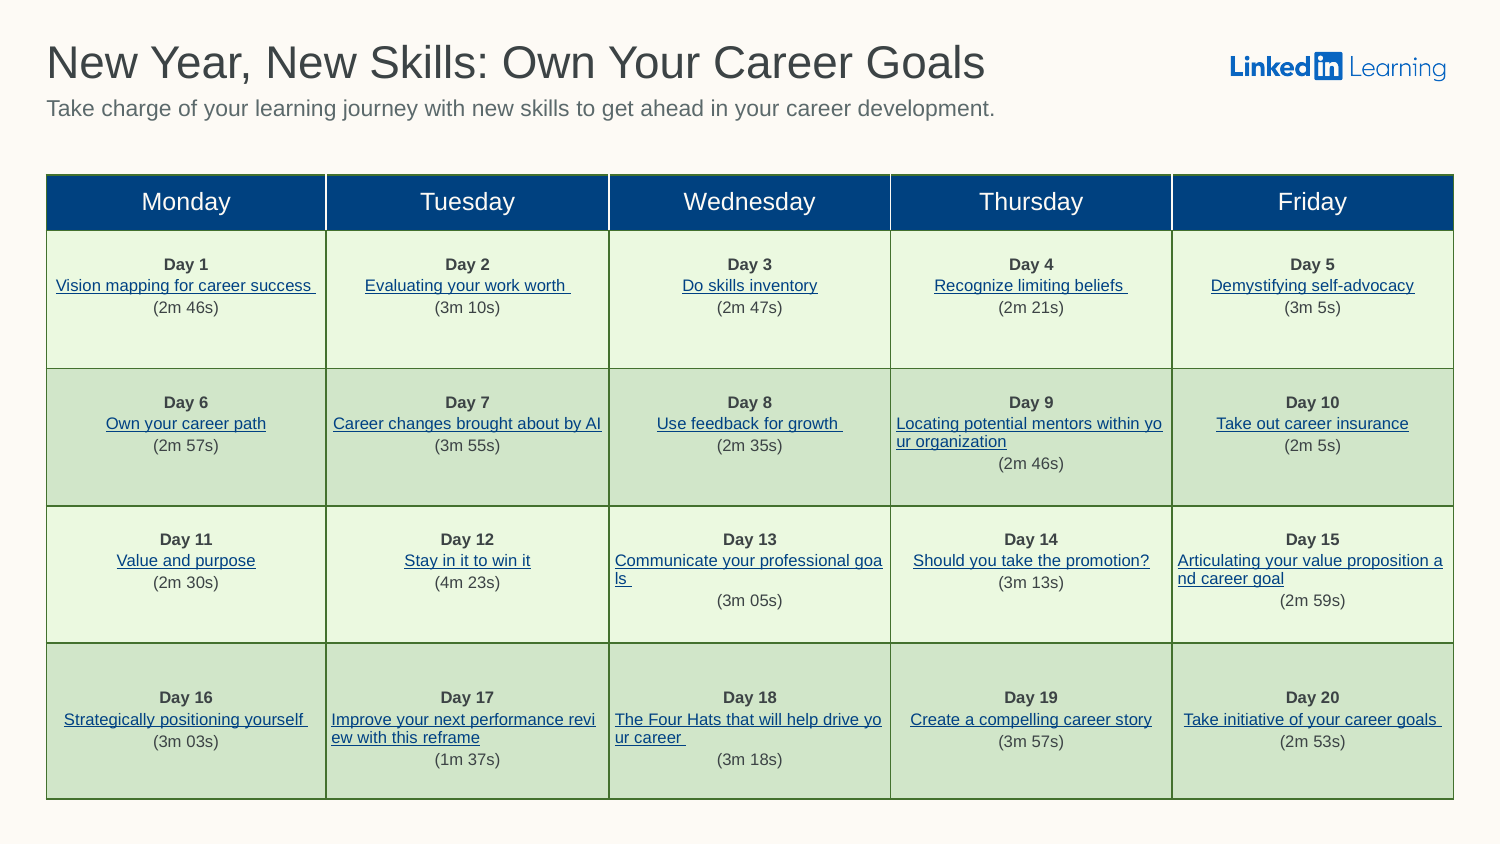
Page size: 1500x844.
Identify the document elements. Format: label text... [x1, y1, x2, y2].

table_cell Day 12 Stay in it to win it (4m 23s) [327, 507, 608, 642]
table_cell Day 1 Vision mapping for career success (2m 46s) [47, 231, 325, 368]
table_cell Day 14 Should you take the promotion? (3m 13s) [891, 507, 1171, 642]
table_cell Day 4 Recognize limiting beliefs (2m 21s) [891, 231, 1171, 368]
table_cell Day 3 Do skills inventory (2m 47s) [610, 231, 890, 368]
table_header Tuesday [327, 176, 608, 230]
table_cell Day 11 Value and purpose (2m 30s) [47, 507, 325, 642]
table_header Thursday [891, 176, 1171, 230]
table_cell Day 13 Communicate your professional goals (3m 05s) [610, 507, 890, 642]
table_header Monday [47, 176, 325, 230]
table_cell Day 7 Career changes brought about by AI (3m 55s) [327, 369, 608, 505]
table_cell Day 15 Articulating your value proposition and career goal (2m 59s) [1173, 507, 1453, 642]
table_header Friday [1173, 176, 1453, 230]
table_cell Day 10 Take out career insurance (2m 5s) [1173, 369, 1453, 505]
table_cell Day 16 Strategically positioning yourself (3m 03s) [47, 644, 325, 798]
table_cell Day 9 Locating potential mentors within your organization (2m 46s) [891, 369, 1171, 505]
table_cell Day 19 Create a compelling career story (3m 57s) [891, 644, 1171, 798]
table_cell Day 20 Take initiative of your career goals (2m 53s) [1173, 644, 1453, 798]
table_header Wednesday [610, 176, 890, 230]
picture [1221, 42, 1454, 89]
table_cell Day 6 Own your career path (2m 57s) [47, 369, 325, 505]
table_cell Day 17 Improve your next performance review with this reframe (1m 37s) [327, 644, 608, 798]
text_box New Year, New Skills: Own Your Career Goals Take charge of your learning journey with new skills to get ahead in your career development. [46, 33, 1176, 153]
table_cell Day 8 Use feedback for growth (2m 35s) [610, 369, 890, 505]
table_cell Day 18 The Four Hats that will help drive your career (3m 18s) [610, 644, 890, 798]
table_cell Day 5 Demystifying self-advocacy (3m 5s) [1173, 231, 1453, 368]
table_cell Day 2 Evaluating your work worth (3m 10s) [327, 231, 608, 368]
